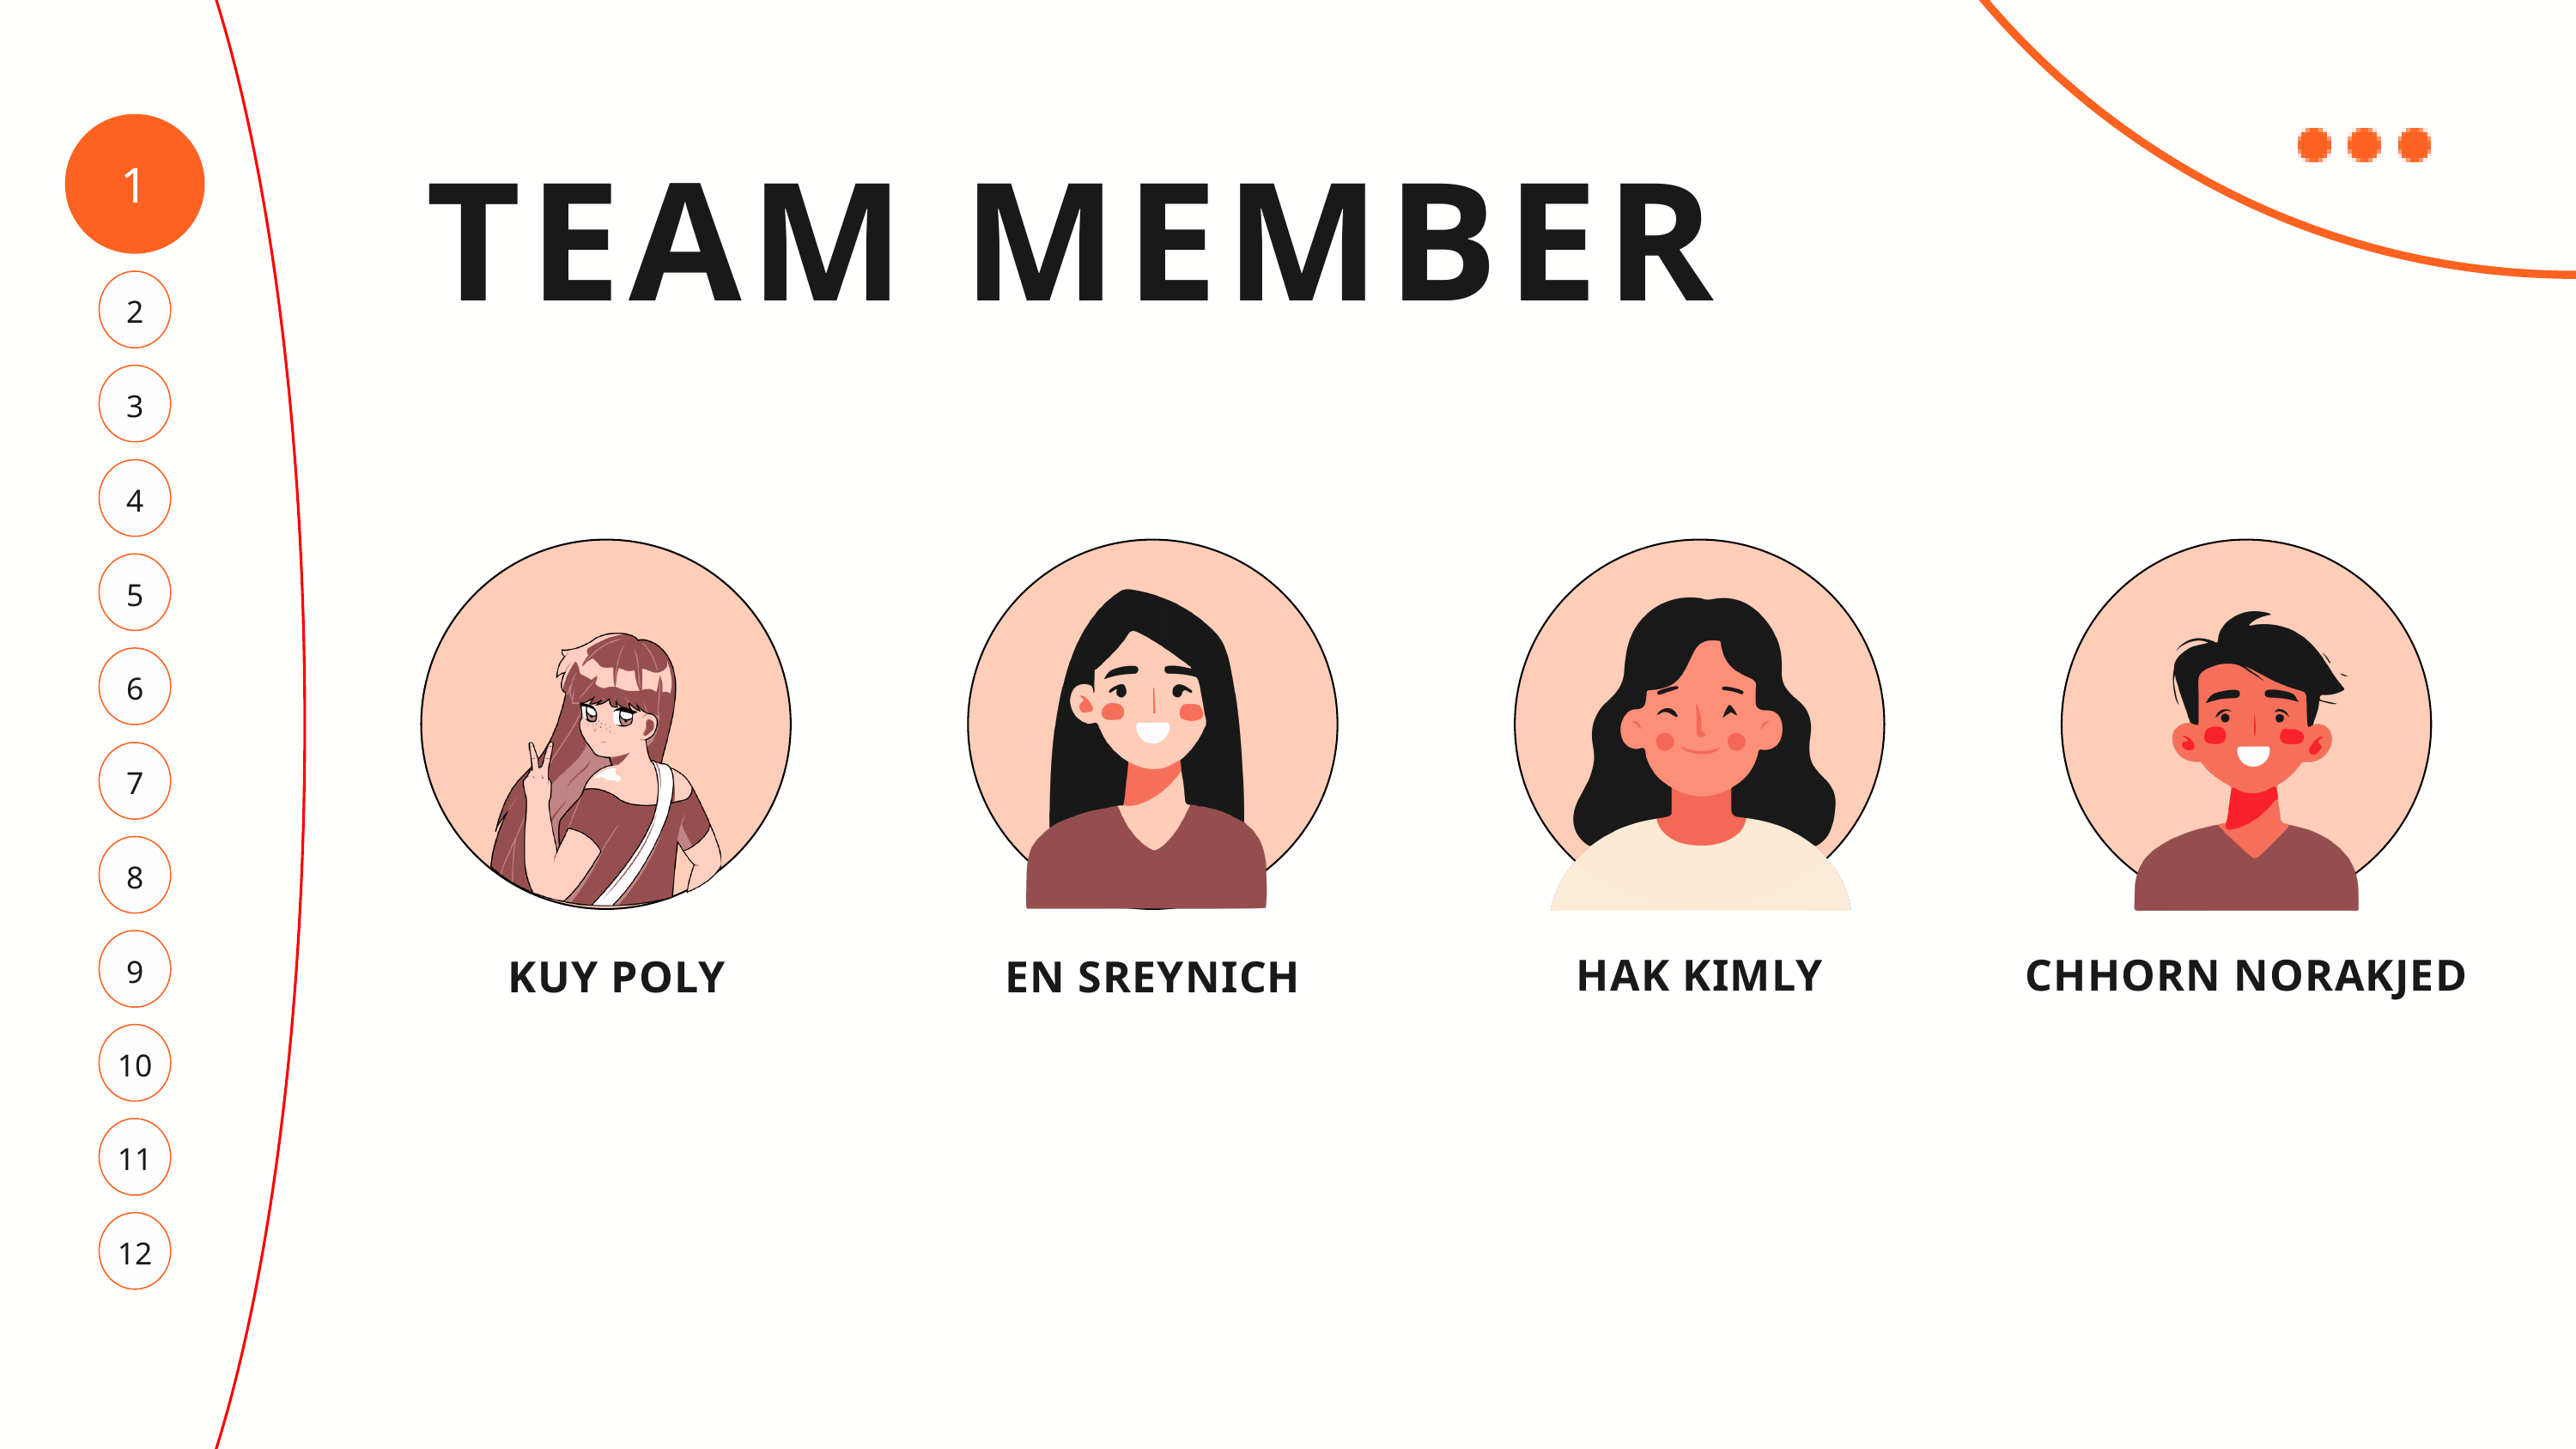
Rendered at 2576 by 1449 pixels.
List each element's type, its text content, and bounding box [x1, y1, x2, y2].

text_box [0, 0, 306, 1449]
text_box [1801, 0, 2576, 276]
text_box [99, 1024, 171, 1101]
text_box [99, 459, 171, 537]
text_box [64, 113, 205, 254]
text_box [99, 365, 171, 442]
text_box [99, 1118, 171, 1196]
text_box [99, 553, 171, 631]
text_box HAK KIMLY [1525, 942, 1874, 1000]
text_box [421, 539, 792, 910]
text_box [99, 270, 171, 349]
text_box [968, 539, 1338, 910]
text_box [1514, 539, 1885, 910]
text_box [99, 930, 171, 1008]
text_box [99, 1212, 171, 1290]
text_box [99, 742, 171, 820]
text_box EN SREYNICH [979, 943, 1327, 1002]
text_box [2061, 539, 2432, 910]
text_box TEAM MEMBER [426, 174, 1839, 334]
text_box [99, 647, 171, 725]
text_box KUY POLY [442, 943, 791, 1002]
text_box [99, 836, 171, 913]
text_box CHHORN NORAKJED [2003, 942, 2489, 1000]
